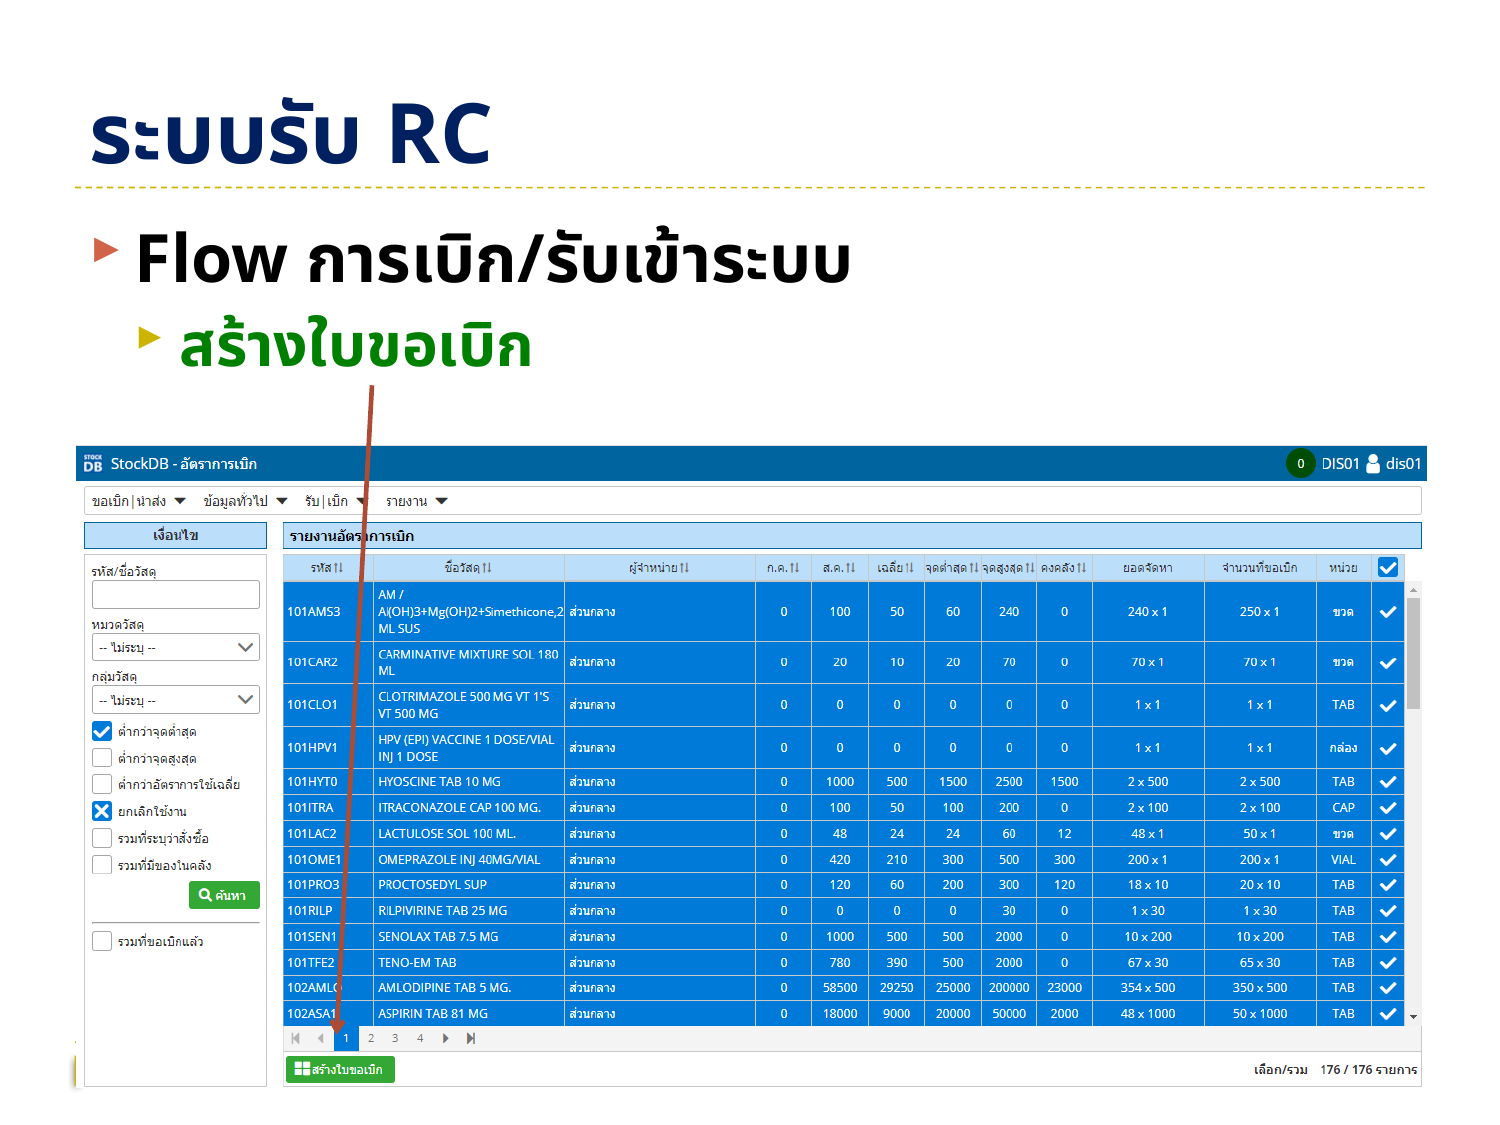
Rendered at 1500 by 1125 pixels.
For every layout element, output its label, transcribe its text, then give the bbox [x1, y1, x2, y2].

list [76, 444, 1427, 1088]
text_box Flow การเบิก/รับเข้าระบบ สร้างใบขอเบิก [75, 208, 1424, 443]
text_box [336, 385, 373, 1036]
title ระบบรับ RC [75, 24, 1425, 188]
